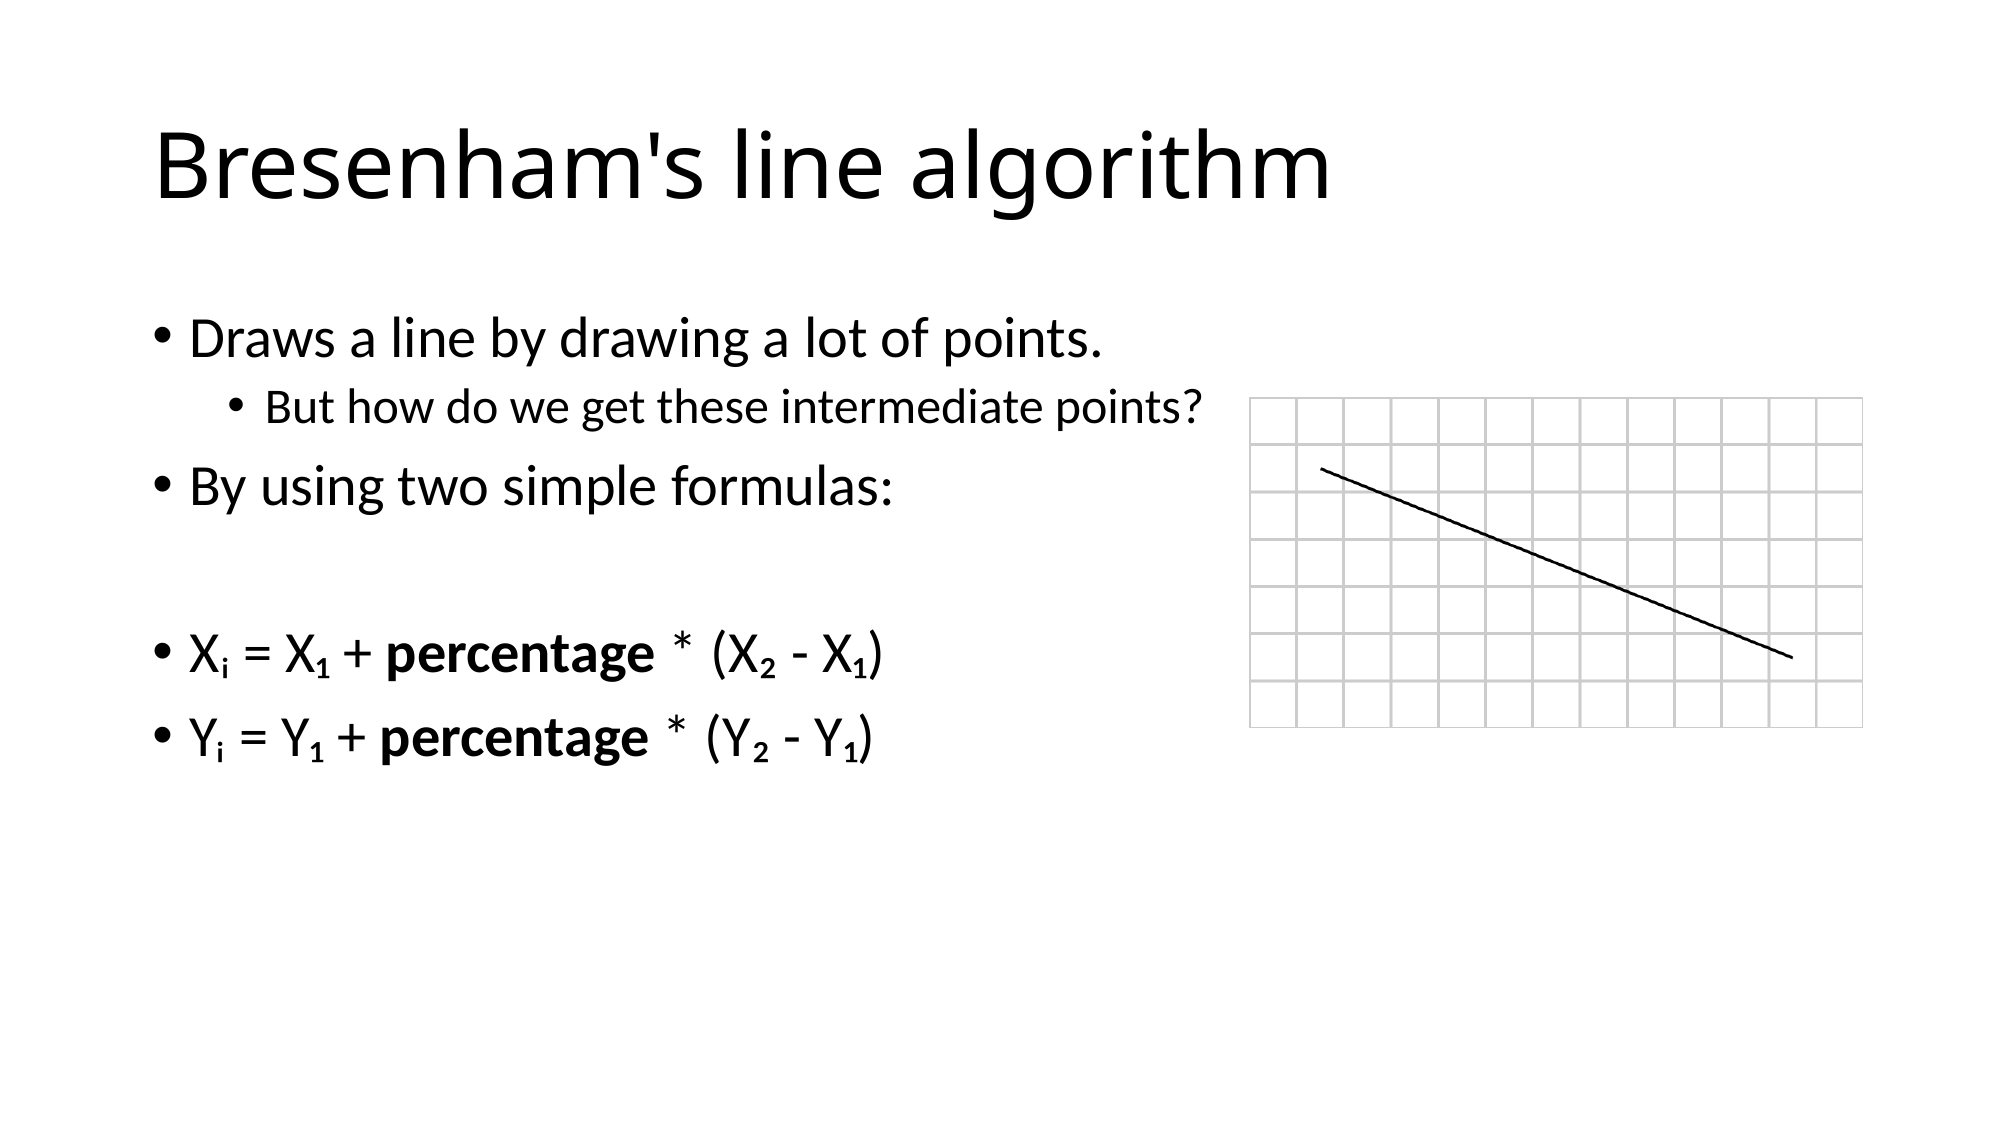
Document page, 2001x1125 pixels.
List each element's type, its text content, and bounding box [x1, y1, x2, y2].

list Draws a line by drawing a lot of points. But how do we get these intermediate points? By using two simple formulas: Xᵢ = X₁ + percentage * (X₂ - X₁) Yᵢ = Y₁ + percentage * (Y₂ - Y₁) [137, 299, 1863, 1014]
picture [1249, 397, 1863, 728]
title Bresenham's line algorithm [137, 59, 1863, 278]
